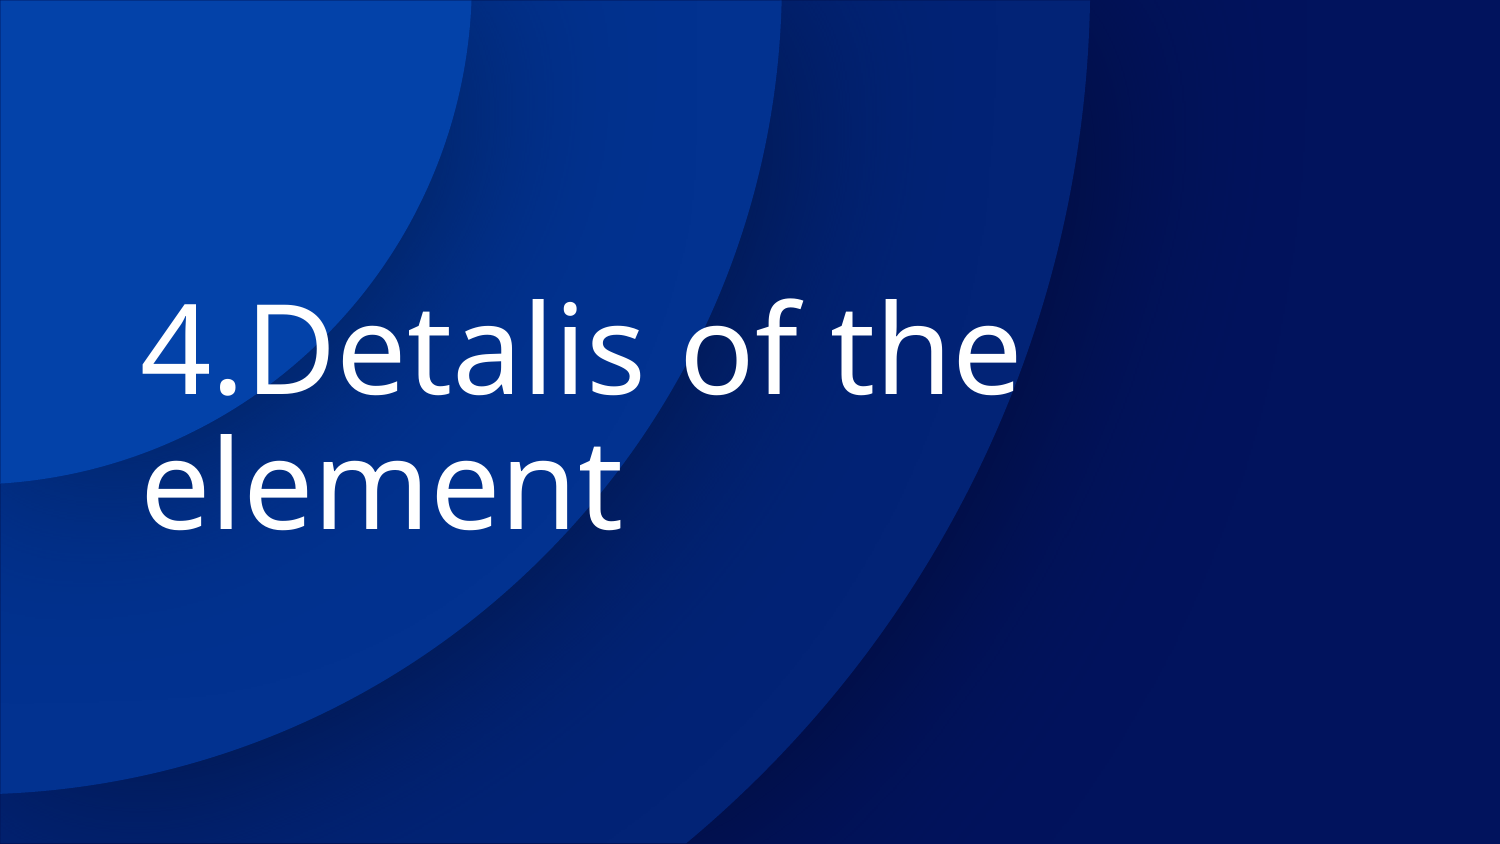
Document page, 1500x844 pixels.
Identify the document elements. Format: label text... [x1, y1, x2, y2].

title 4.Detalis of the element [140, 326, 1360, 517]
